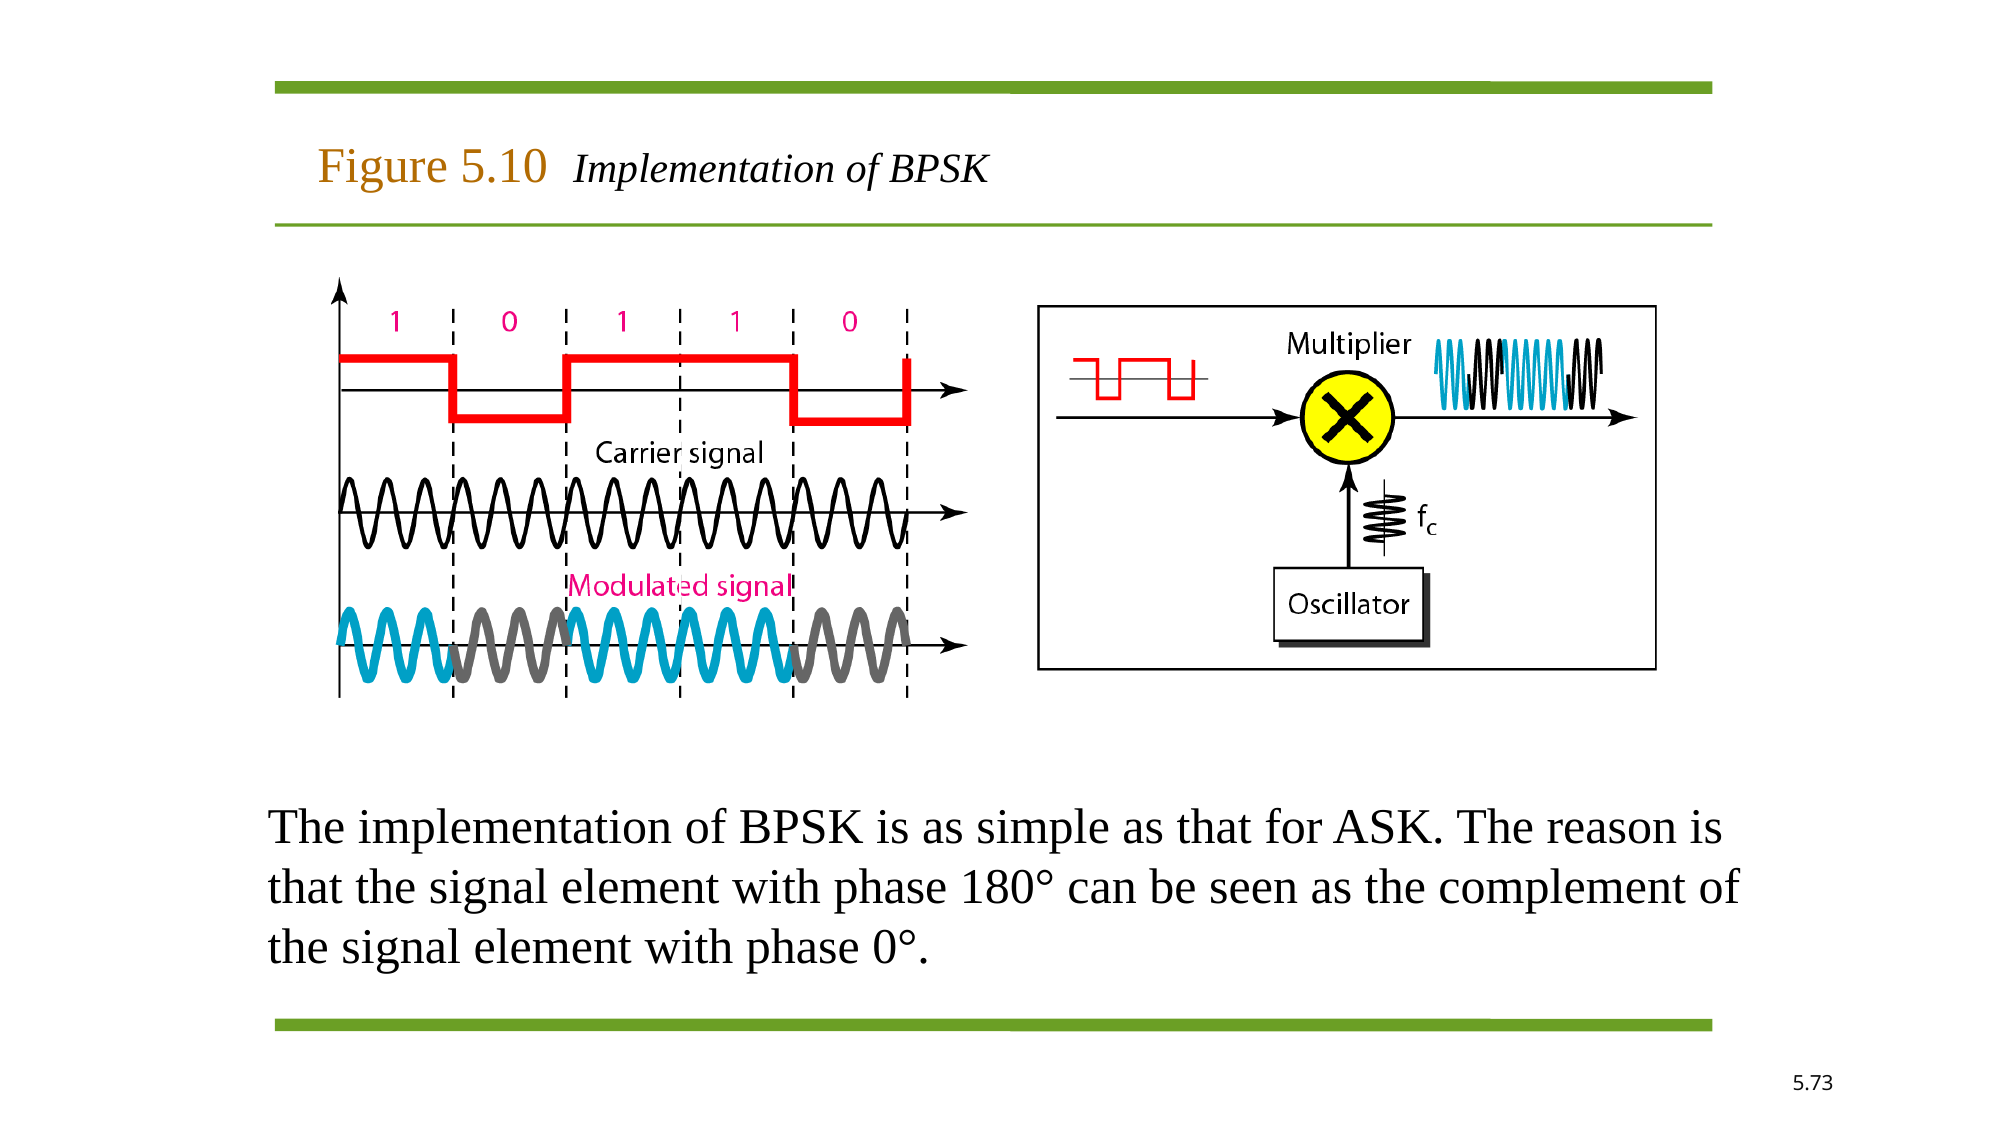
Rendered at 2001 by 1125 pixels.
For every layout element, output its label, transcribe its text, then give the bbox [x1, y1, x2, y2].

text_box Figure 5.10 Implementation of BPSK [302, 124, 1004, 200]
text_box The implementation of BPSK is as simple as that for ASK. The reason is that the signal element with phase 180° can be seen as the complement of the signal element with phase 0°. [252, 786, 1810, 981]
slide_number 5.73 [1777, 1061, 1938, 1107]
picture [330, 276, 1657, 699]
